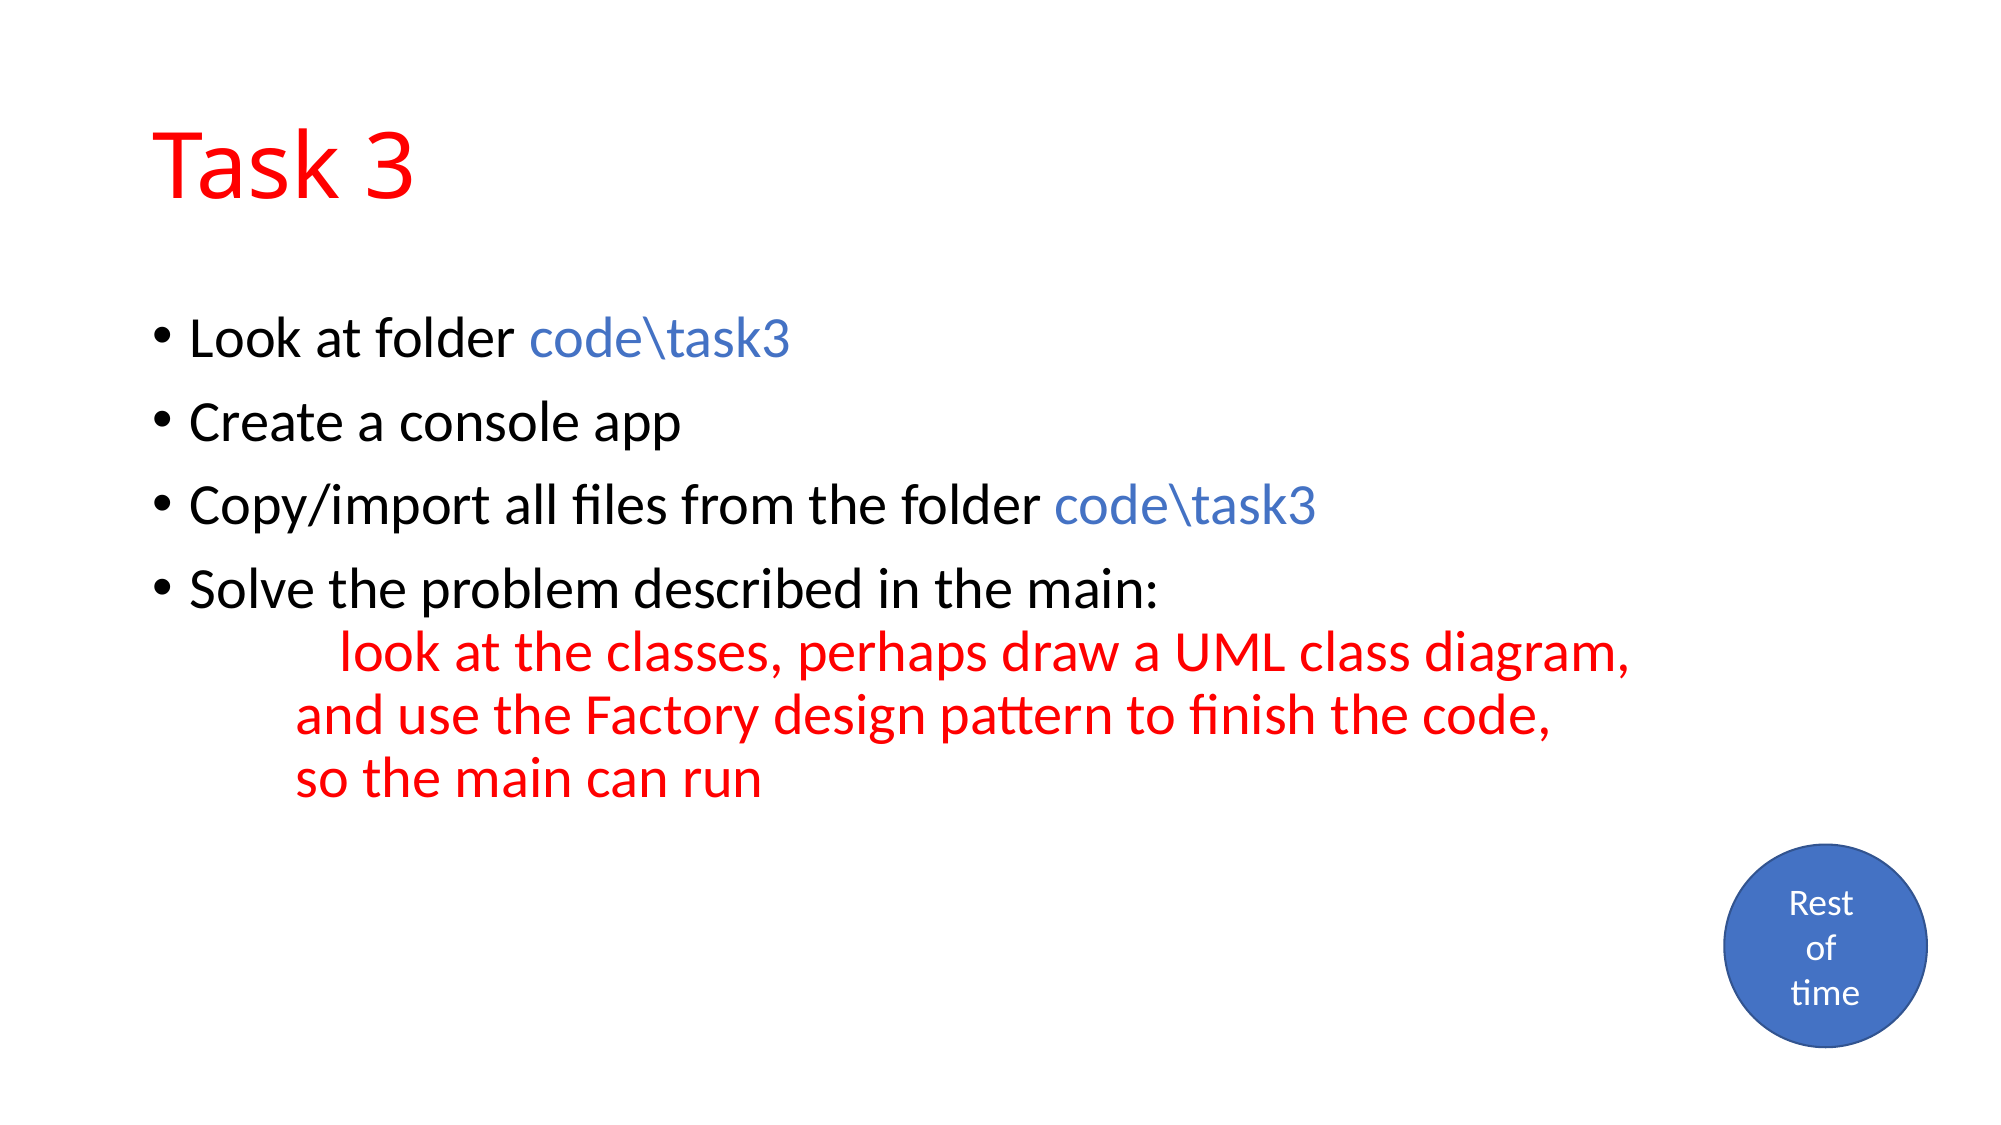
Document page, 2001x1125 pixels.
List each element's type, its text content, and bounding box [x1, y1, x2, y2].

list Look at folder code\task3 Create a console app Copy/import all files from the folder code\task3 Solve the problem described in the main: look at the classes, perhaps draw a UML class diagram, and use the Factory design pattern to finish the code, so the main can run [137, 299, 1863, 1014]
title Task 3 [137, 59, 1863, 278]
text_box Rest of time [1723, 843, 1929, 1049]
